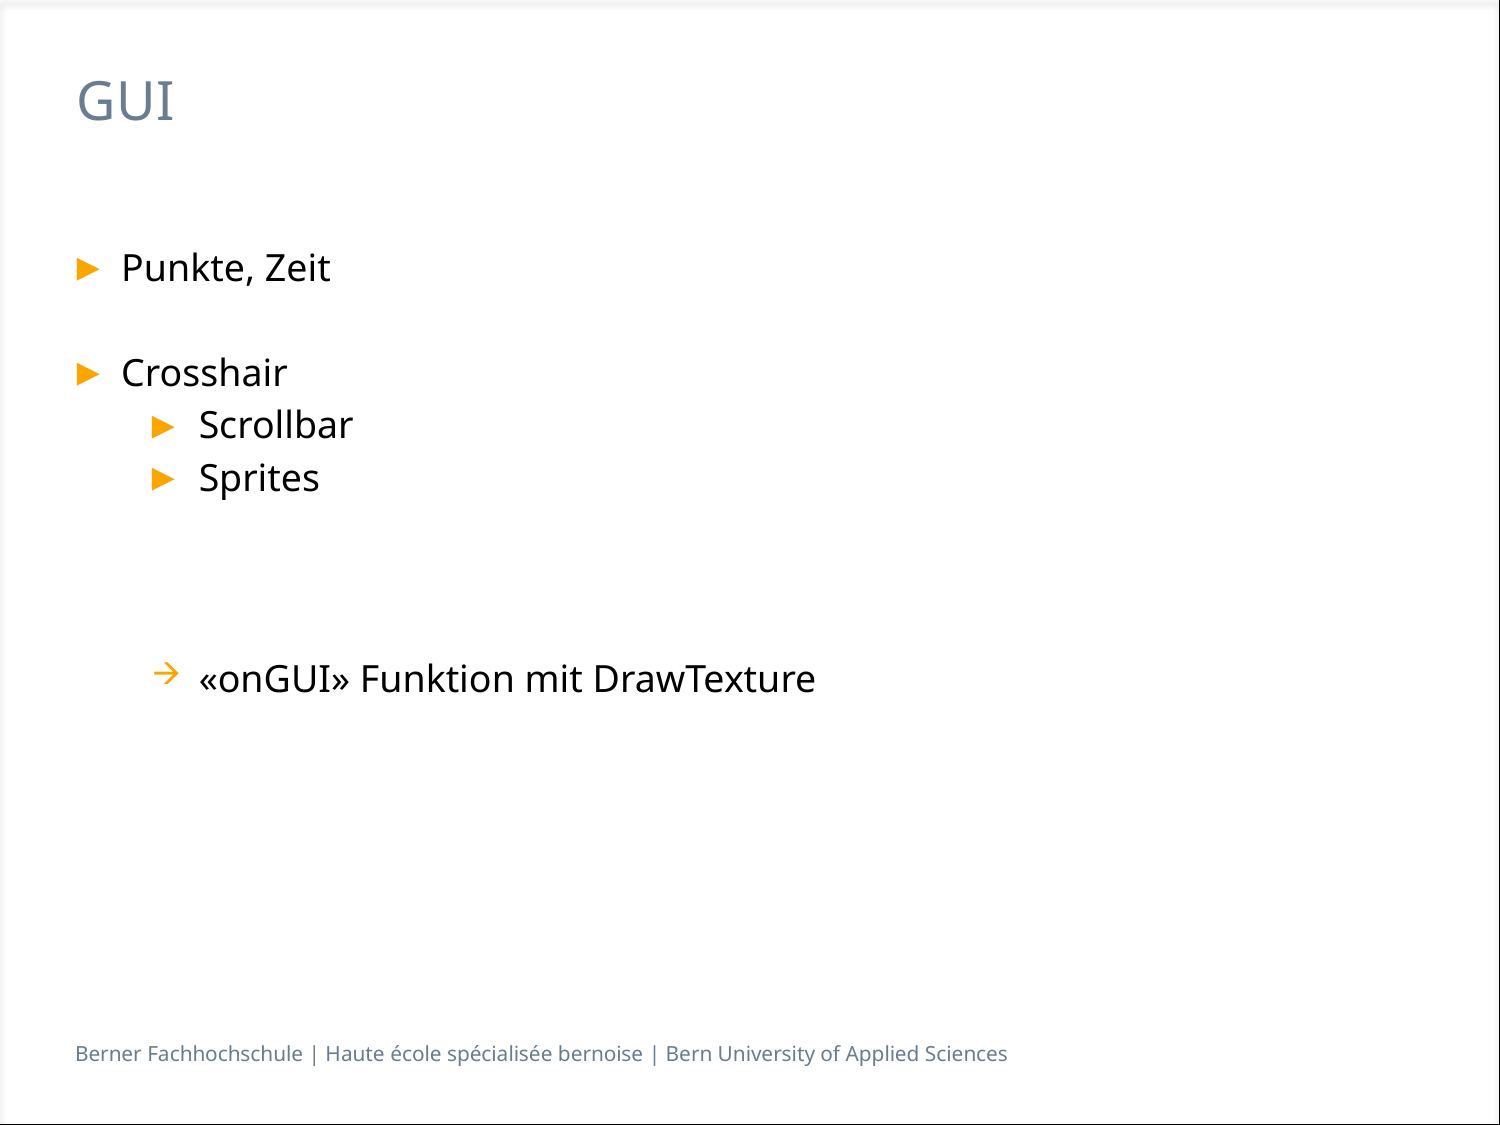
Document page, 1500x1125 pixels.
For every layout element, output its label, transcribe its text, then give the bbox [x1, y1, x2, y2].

list Punkte, Zeit Crosshair Scrollbar Sprites «onGUI» Funktion mit DrawTexture [76, 236, 1406, 1004]
title GUI [76, 59, 1406, 148]
